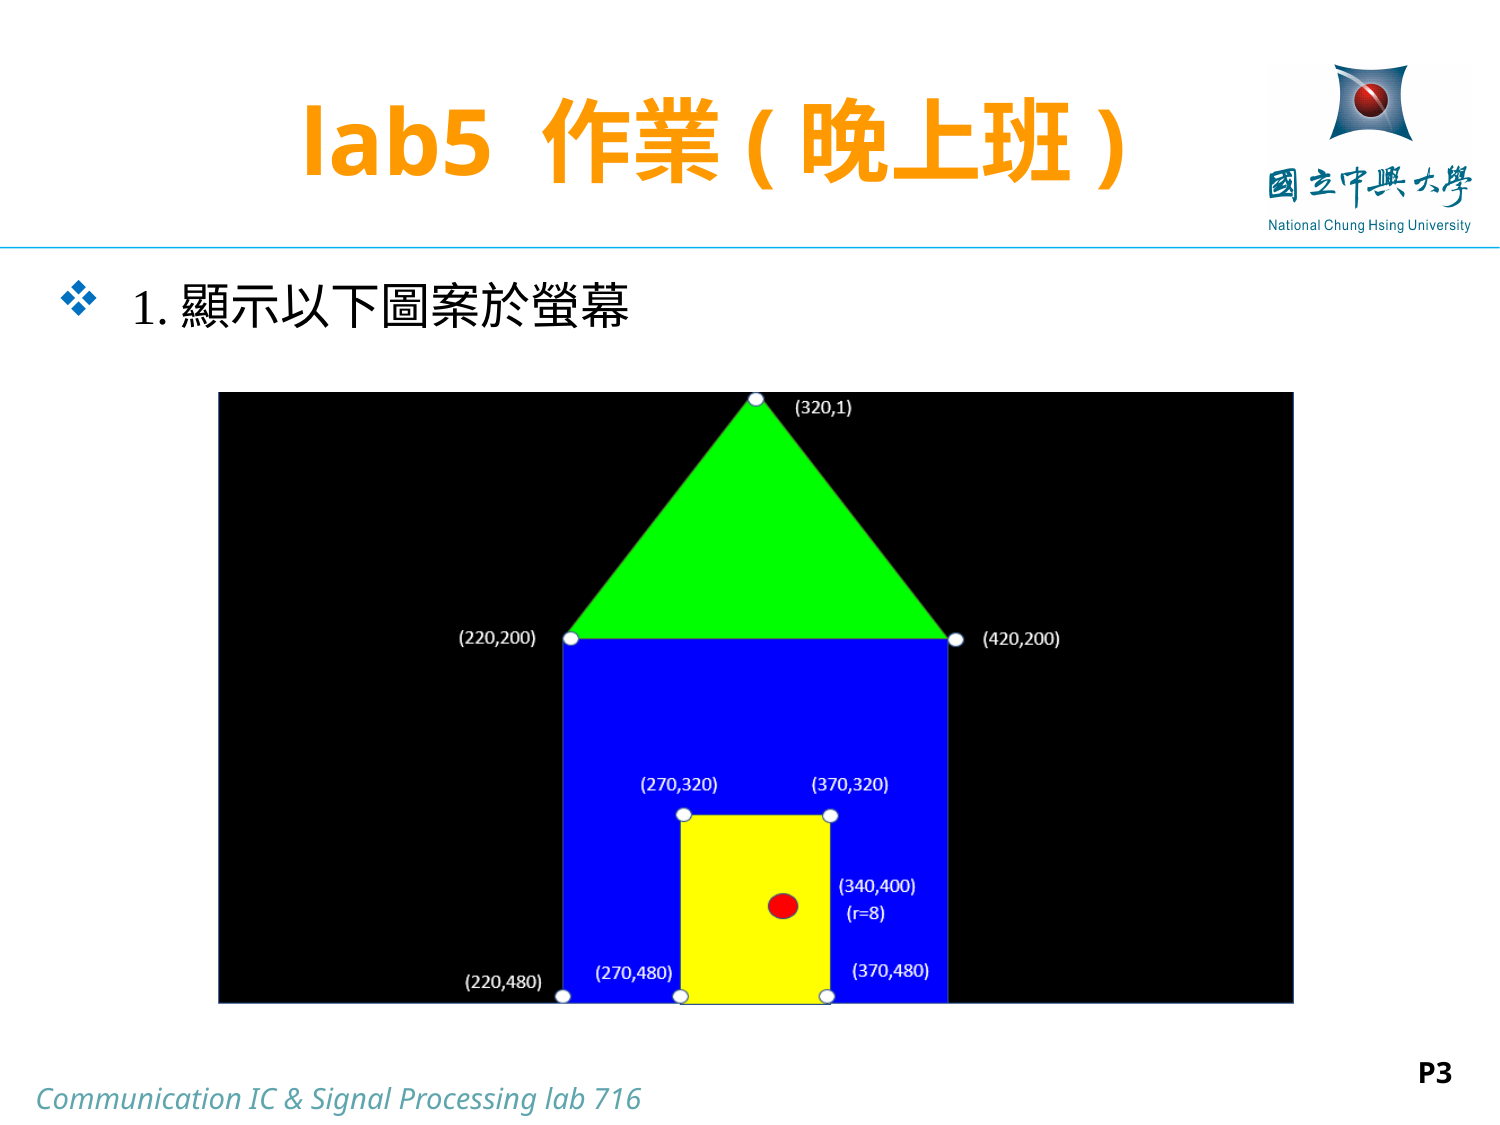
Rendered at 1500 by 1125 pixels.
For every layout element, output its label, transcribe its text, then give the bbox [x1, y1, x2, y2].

picture [1353, 64, 1472, 233]
list 1.顯示以下圖案於螢幕 [41, 267, 1471, 1005]
title lab5 作業(晚上班) [75, 45, 1353, 233]
picture [217, 392, 1294, 1005]
